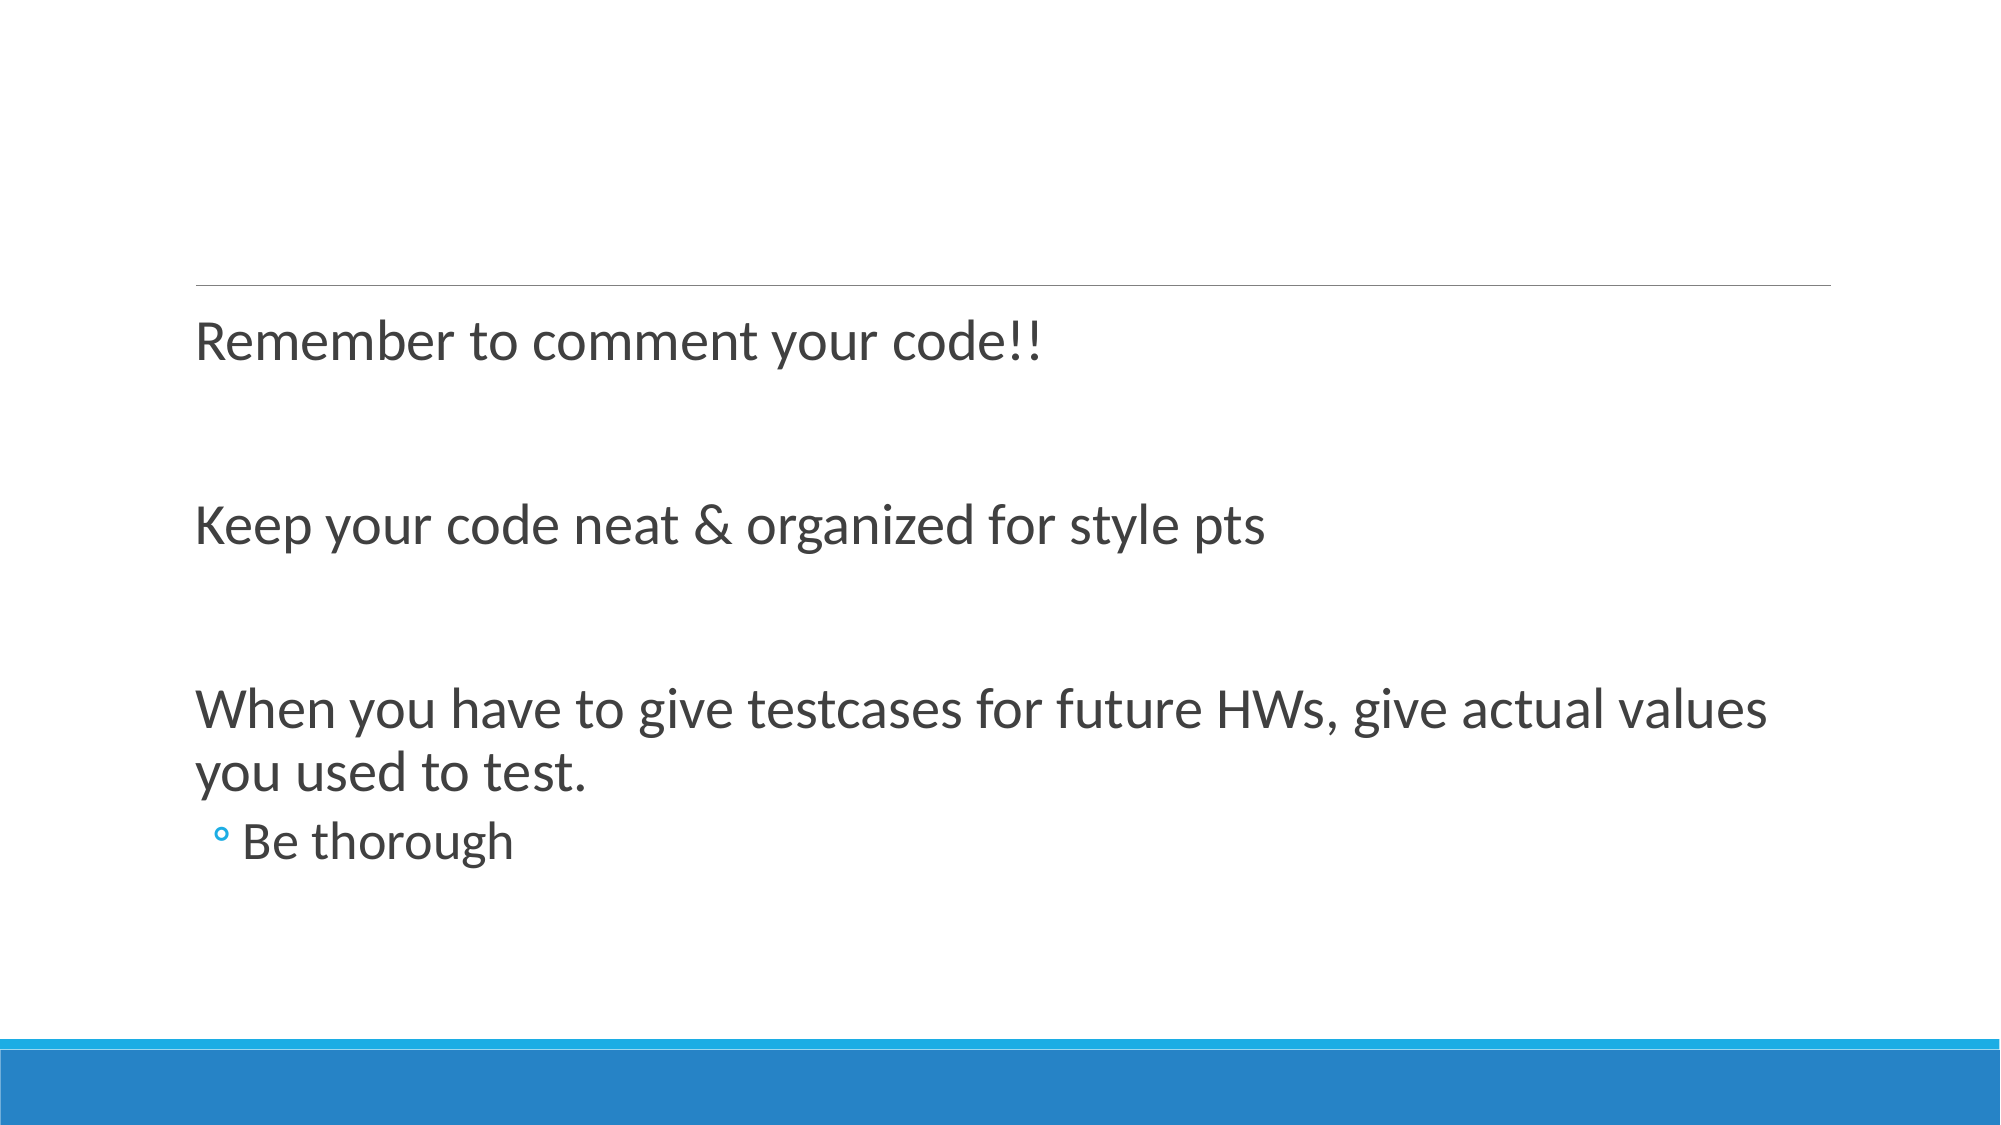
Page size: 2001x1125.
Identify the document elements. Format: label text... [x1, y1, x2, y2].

list Remember to comment your code!! Keep your code neat & organized for style pts When you have to give testcases for future HWs, give actual values you used to test. Be thorough [180, 302, 1830, 963]
